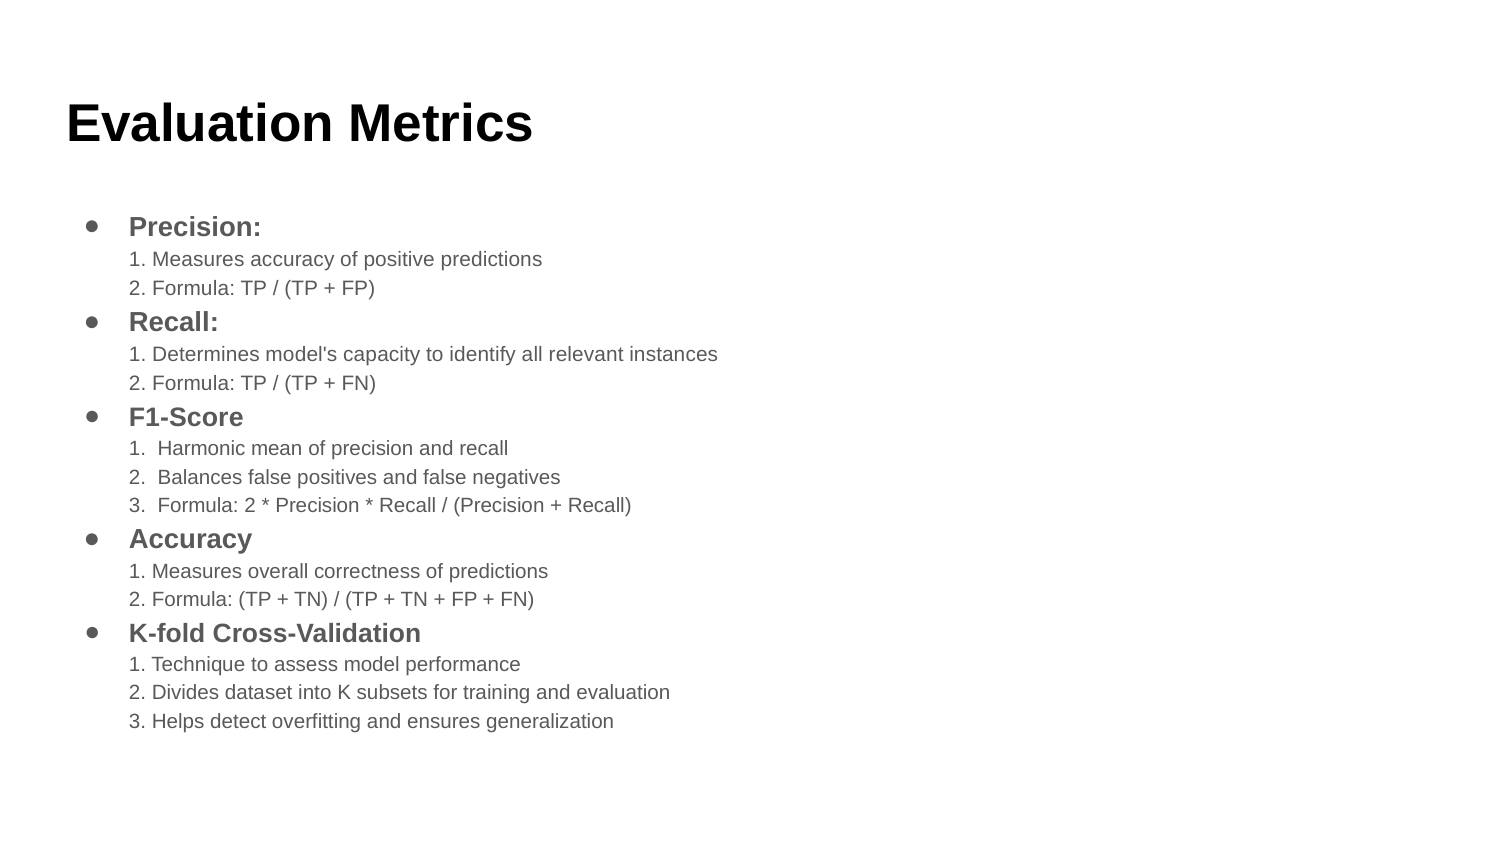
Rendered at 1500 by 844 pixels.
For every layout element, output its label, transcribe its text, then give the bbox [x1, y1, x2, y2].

list Precision: 1. Measures accuracy of positive predictions 2. Formula: TP / (TP + FP) Recall: 1. Determines model's capacity to identify all relevant instances 2. Formula: TP / (TP + FN) F1-Score 1. Harmonic mean of precision and recall 2. Balances false positives and false negatives 3. Formula: 2 * Precision * Recall / (Precision + Recall) Accuracy 1. Measures overall correctness of predictions 2. Formula: (TP + TN) / (TP + TN + FP + FN) K-fold Cross-Validation 1. Technique to assess model performance 2. Divides dataset into K subsets for training and evaluation 3. Helps detect overfitting and ensures generalization [51, 189, 1449, 750]
title Evaluation Metrics [51, 72, 1449, 167]
